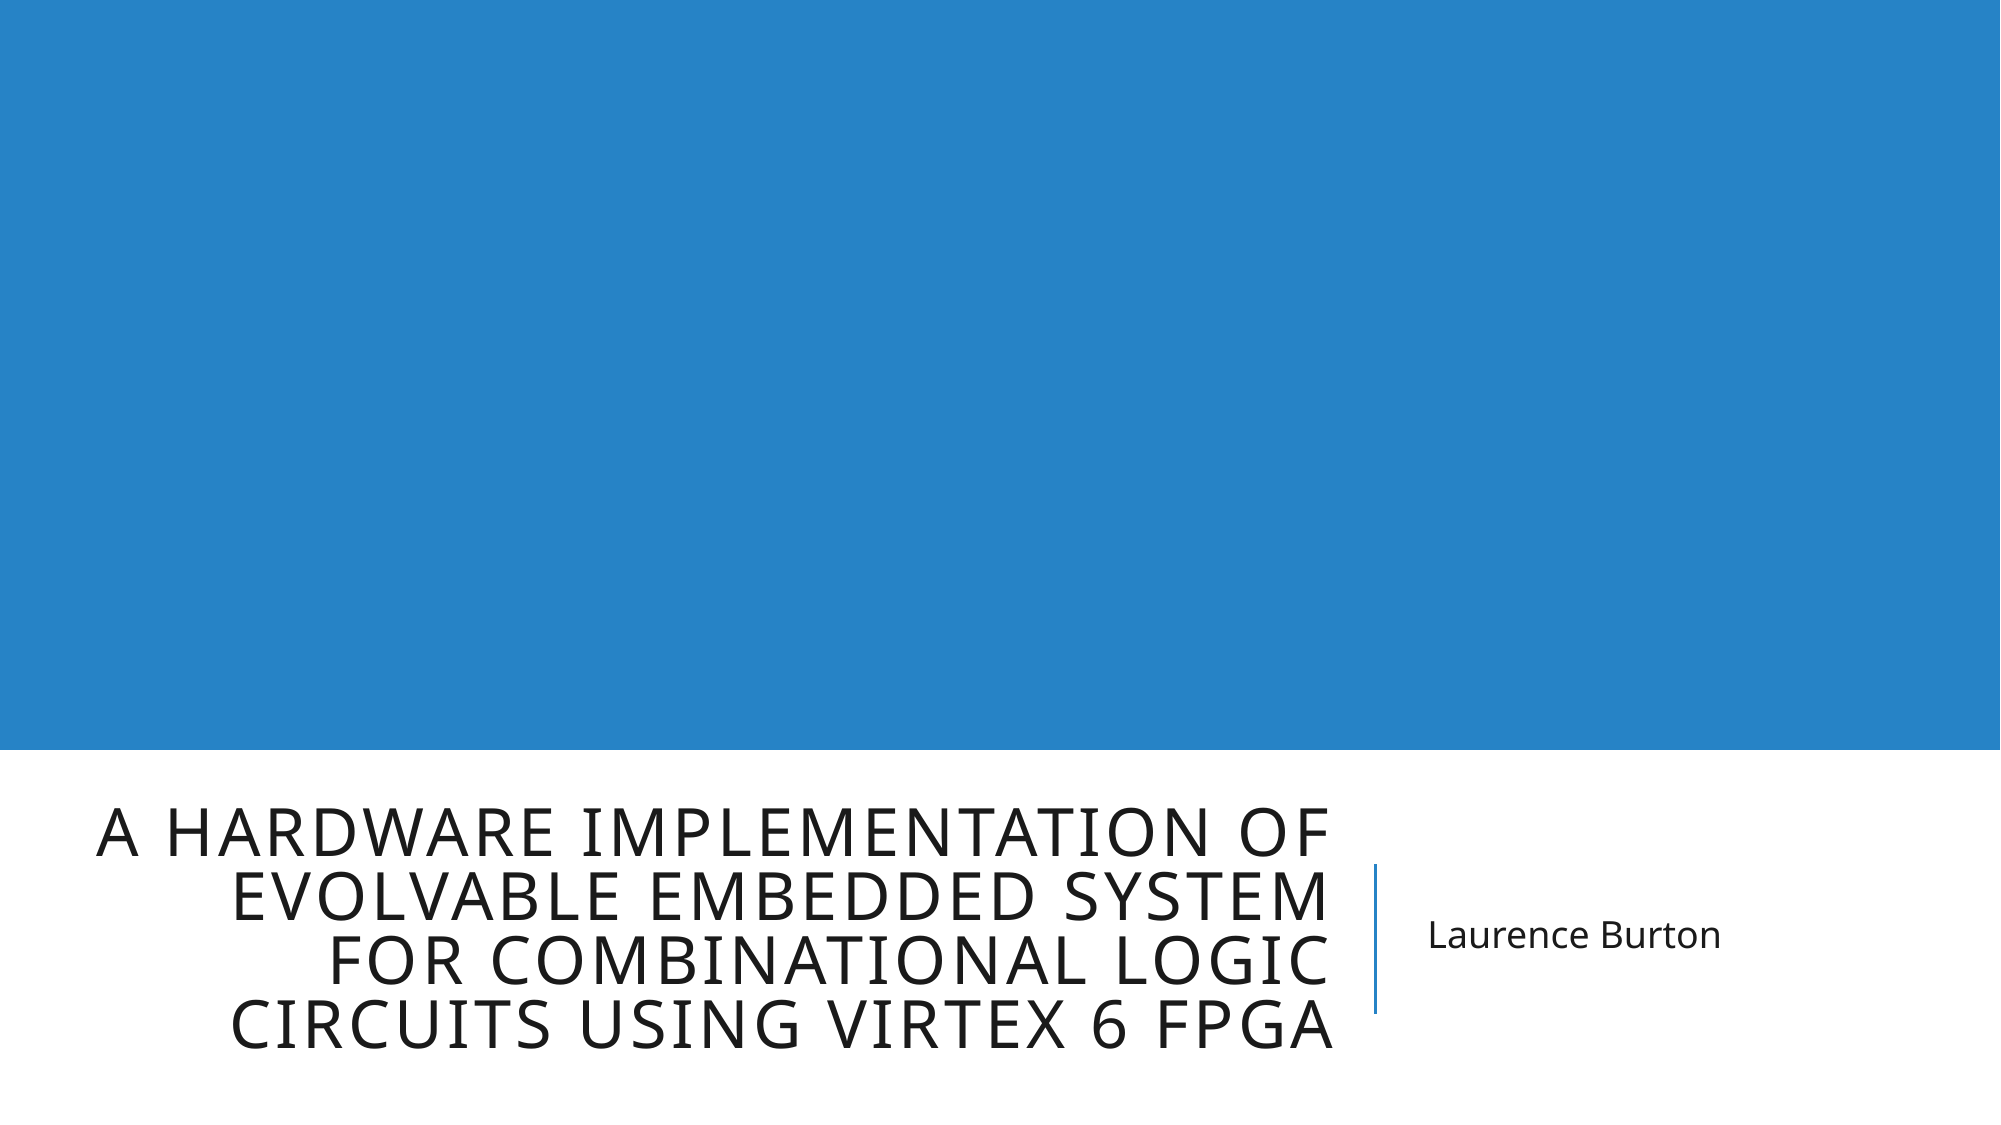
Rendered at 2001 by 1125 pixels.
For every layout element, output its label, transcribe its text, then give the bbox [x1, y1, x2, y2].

title A Hardware Implementation of Evolvable Embedded System for Combinational Logic Circuits Using Virtex 6 FPGA [75, 813, 1350, 1054]
subtitle Laurence Burton [1412, 813, 1938, 1054]
